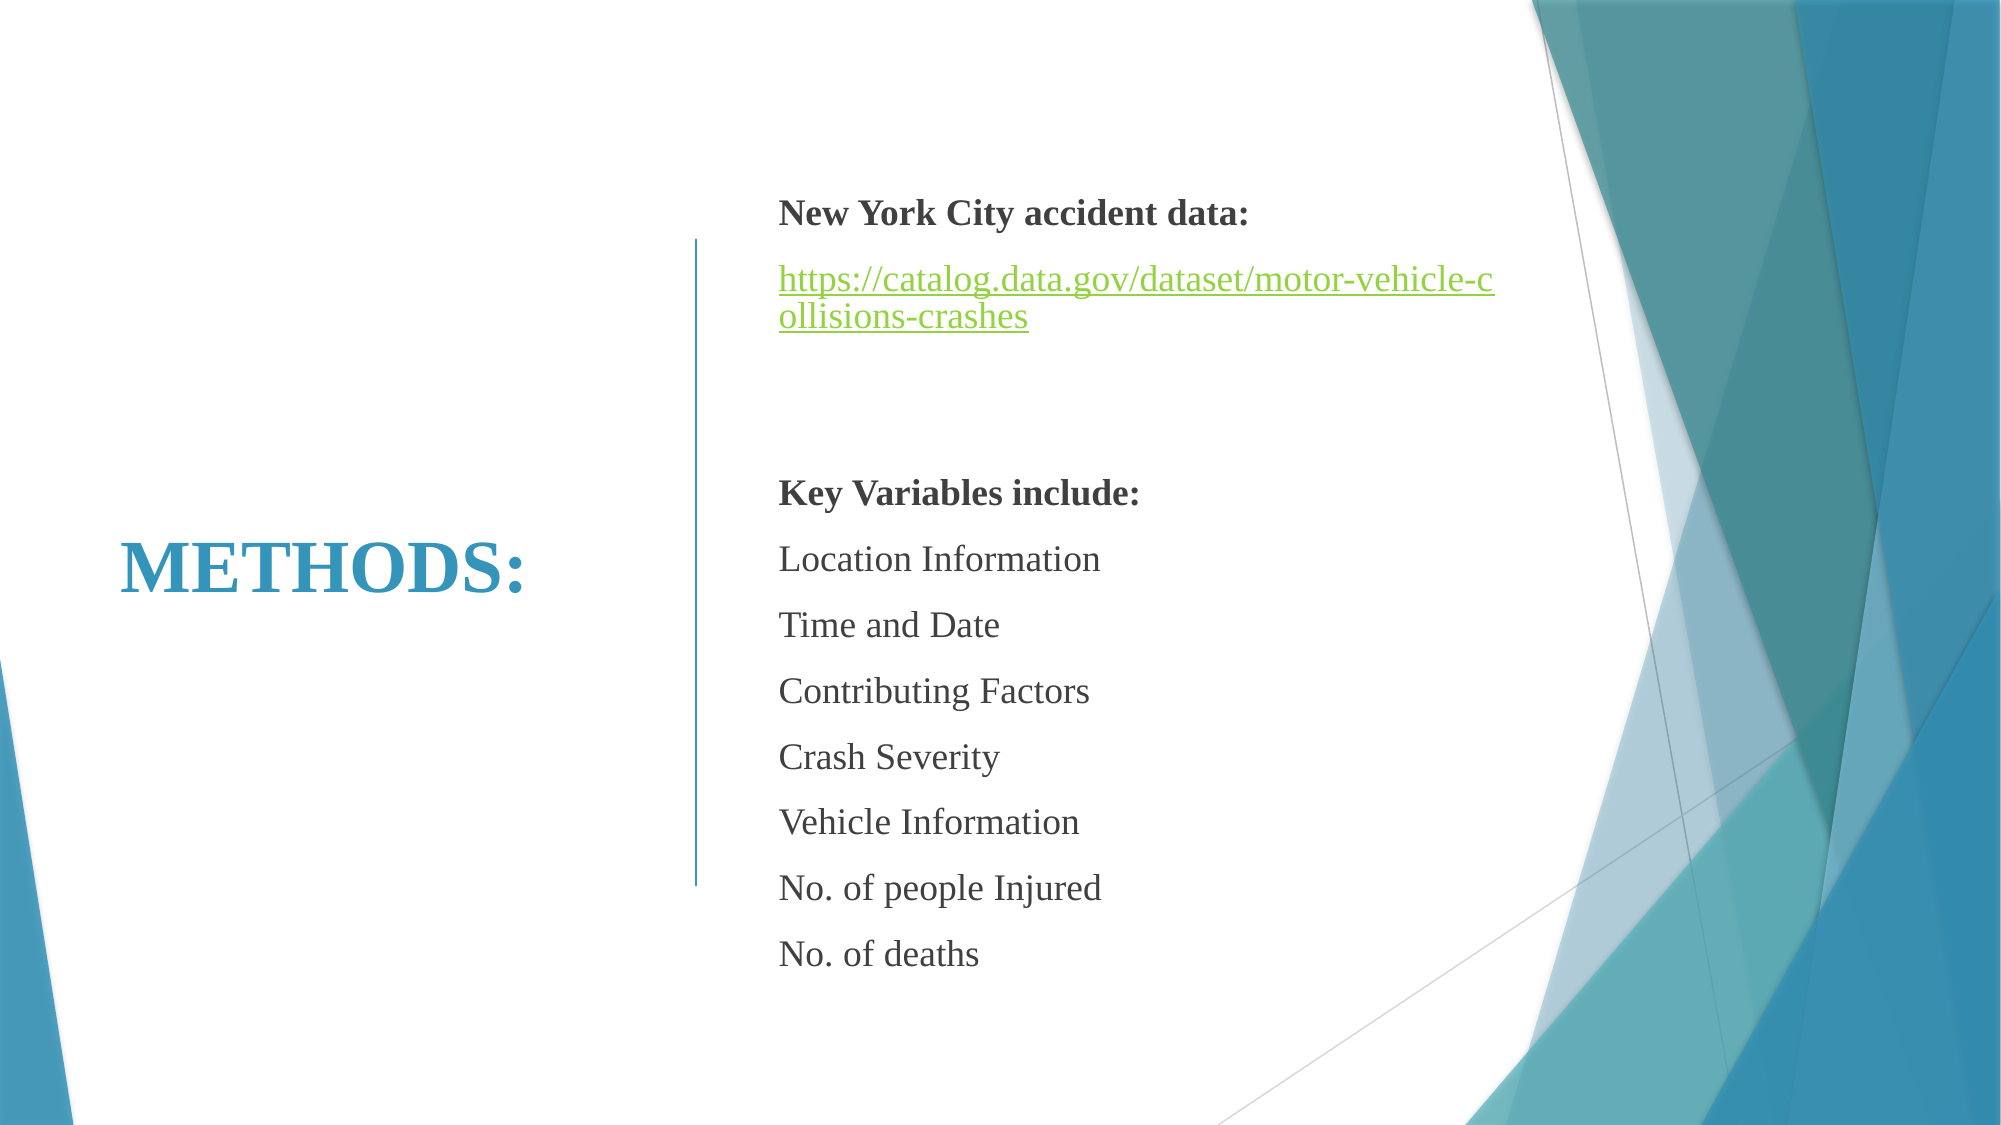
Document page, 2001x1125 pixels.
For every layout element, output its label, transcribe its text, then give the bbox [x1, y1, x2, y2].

list New York City accident data: https://catalog.data.gov/dataset/motor-vehicle-collisions-crashes Key Variables include: Location Information Time and Date Contributing Factors Crash Severity Vehicle Information No. of people Injured No. of deaths [763, 133, 1522, 991]
title METHODS: [105, 133, 658, 991]
